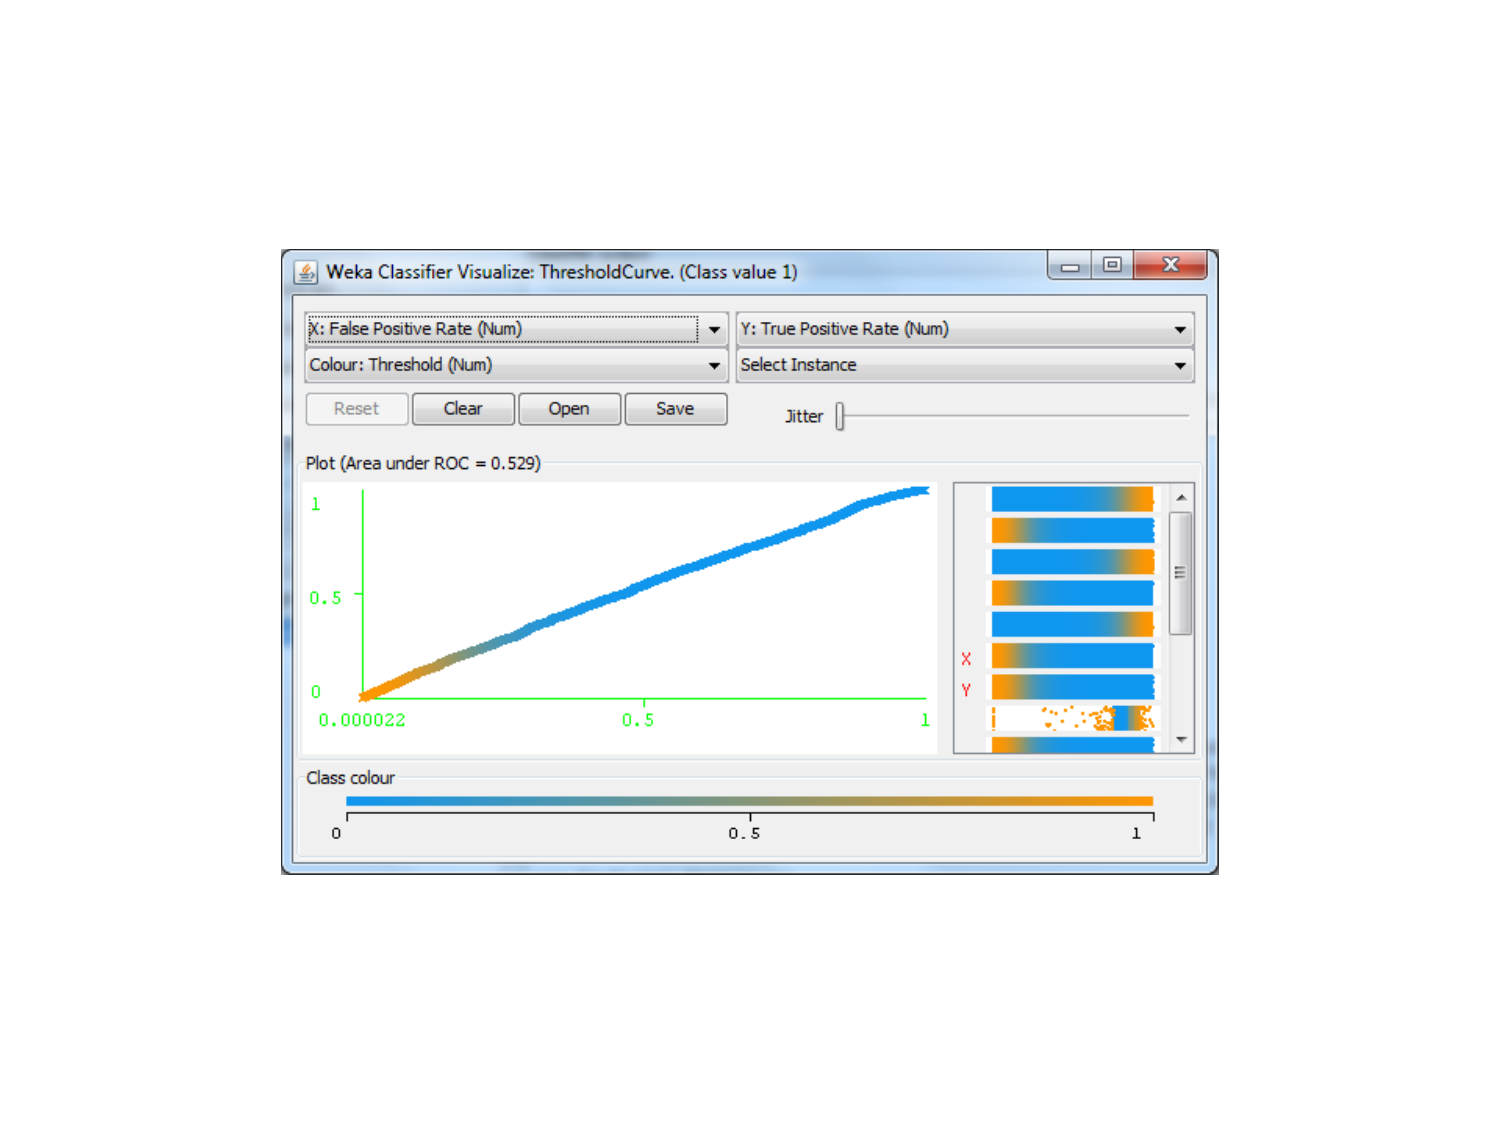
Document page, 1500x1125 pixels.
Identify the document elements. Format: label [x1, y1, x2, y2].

picture [281, 249, 1219, 876]
